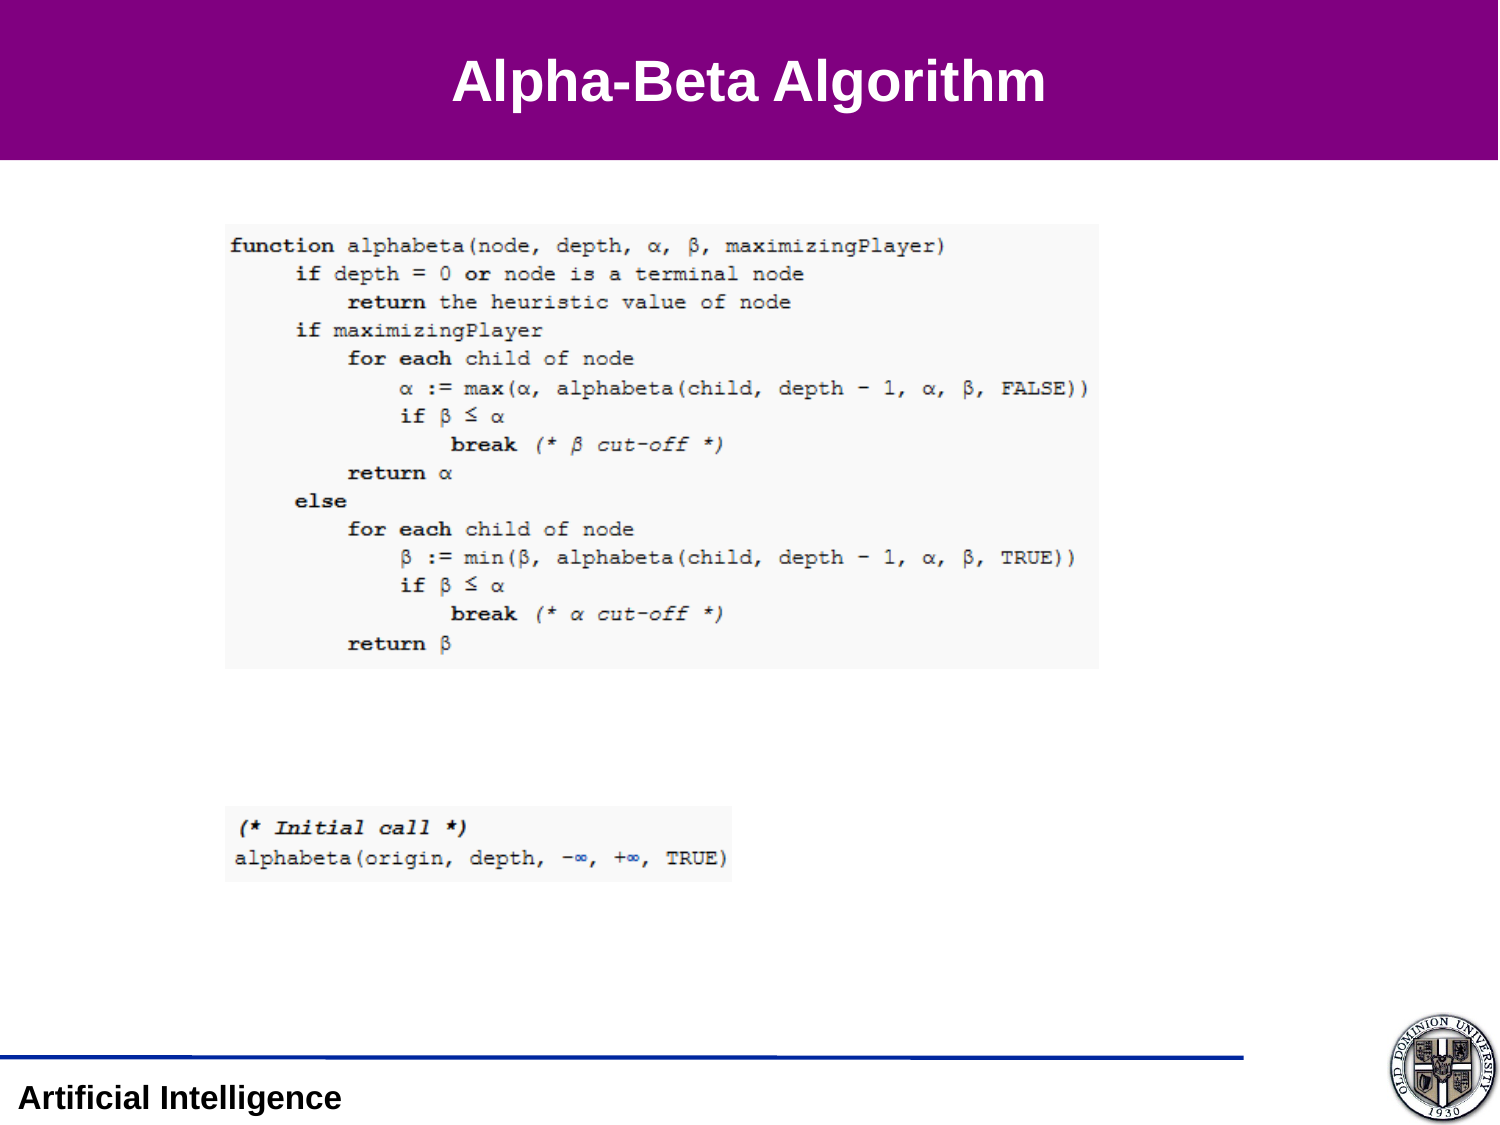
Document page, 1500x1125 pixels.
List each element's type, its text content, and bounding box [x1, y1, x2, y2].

picture [1387, 1012, 1500, 1125]
title Alpha-Beta Algorithm [3, 1, 1496, 155]
picture [224, 806, 732, 882]
picture [224, 224, 1099, 669]
